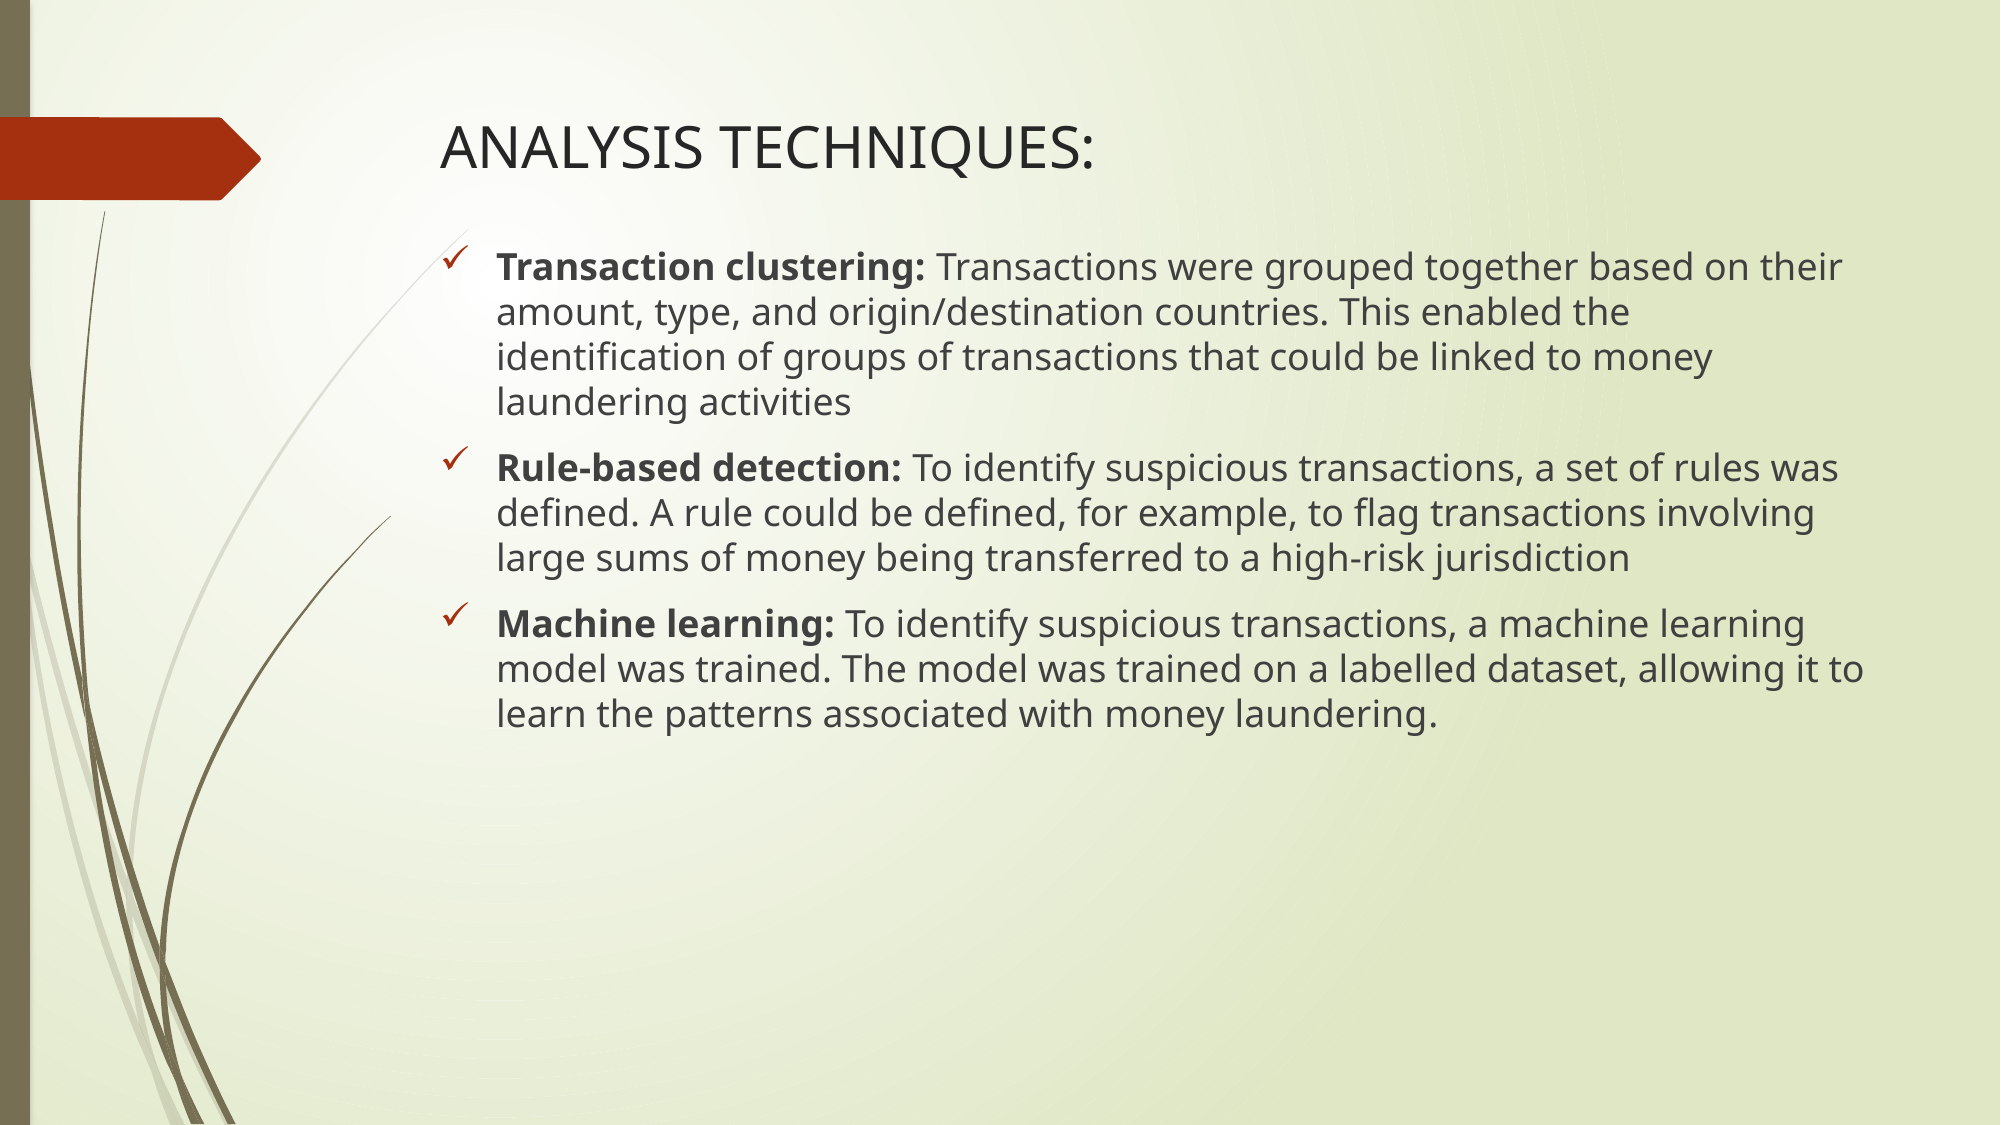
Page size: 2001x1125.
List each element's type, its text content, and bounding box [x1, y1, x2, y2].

list Transaction clustering: Transactions were grouped together based on their amount, type, and origin/destination countries. This enabled the identification of groups of transactions that could be linked to money laundering activities Rule-based detection: To identify suspicious transactions, a set of rules was defined. A rule could be defined, for example, to flag transactions involving large sums of money being transferred to a high-risk jurisdiction Machine learning: To identify suspicious transactions, a machine learning model was trained. The model was trained on a labelled dataset, allowing it to learn the patterns associated with money laundering. [424, 235, 1888, 956]
title ANALYSIS TECHNIQUES: [425, 102, 1888, 235]
